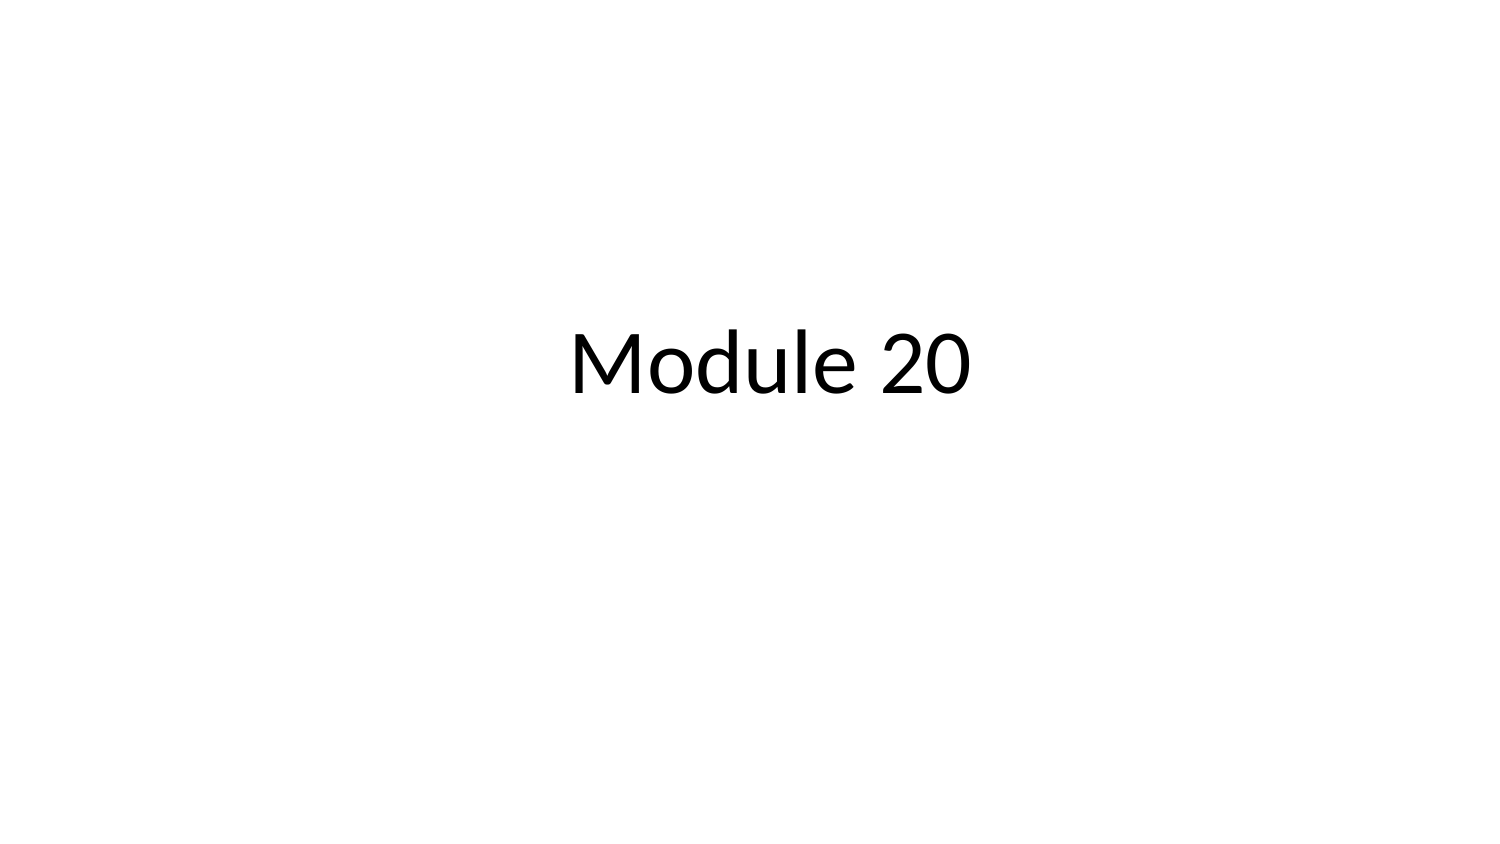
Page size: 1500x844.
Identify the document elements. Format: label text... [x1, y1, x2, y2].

title Module 20 [95, 294, 1446, 435]
